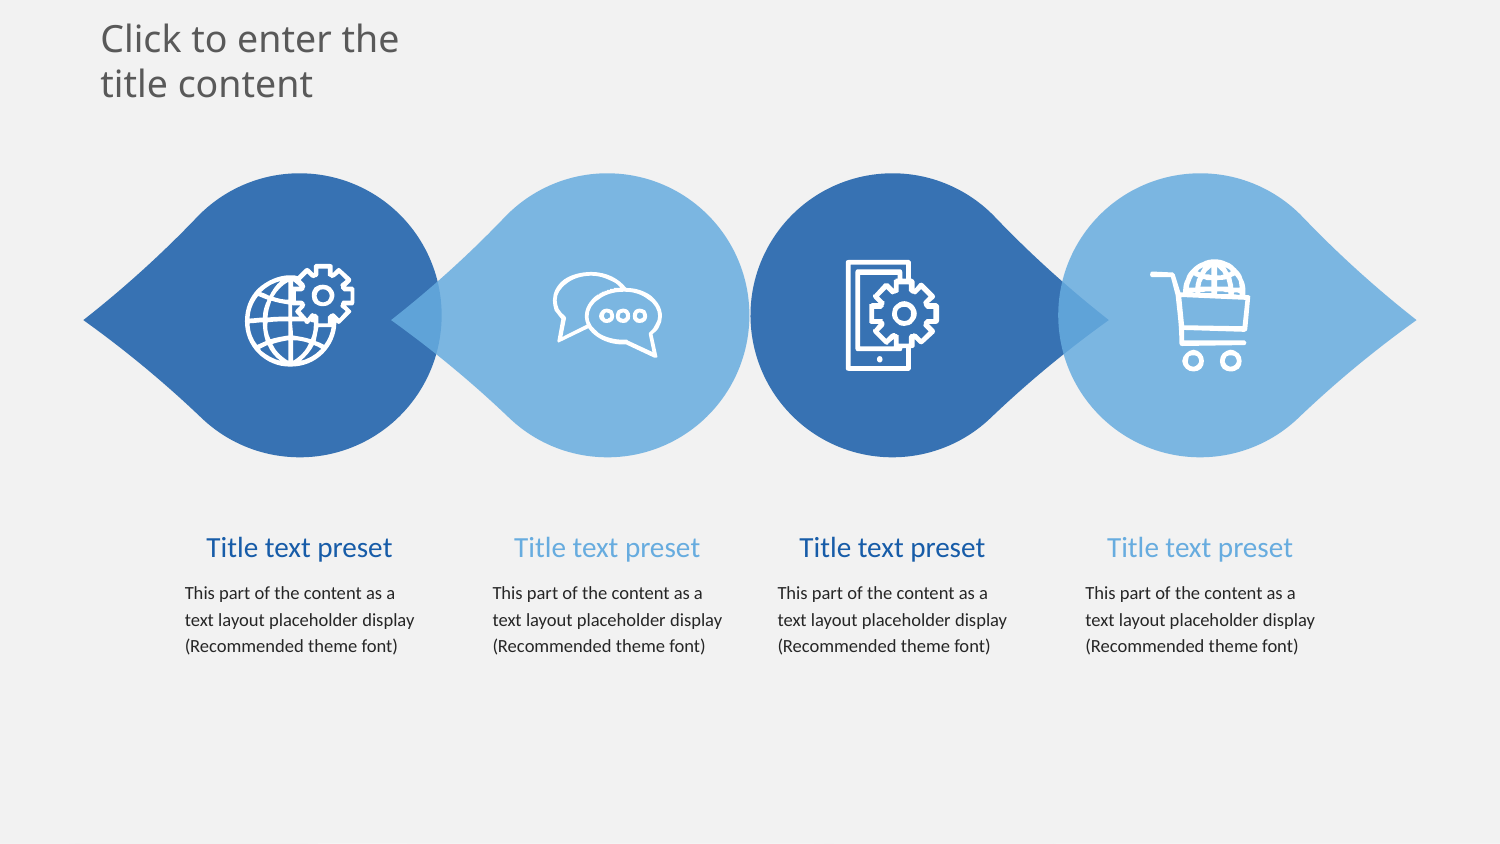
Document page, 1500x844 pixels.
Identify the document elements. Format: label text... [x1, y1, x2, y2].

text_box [1057, 173, 1343, 671]
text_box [157, 173, 442, 671]
text_box Click to enter the title content [100, 28, 450, 91]
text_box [465, 173, 748, 671]
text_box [750, 173, 1035, 671]
